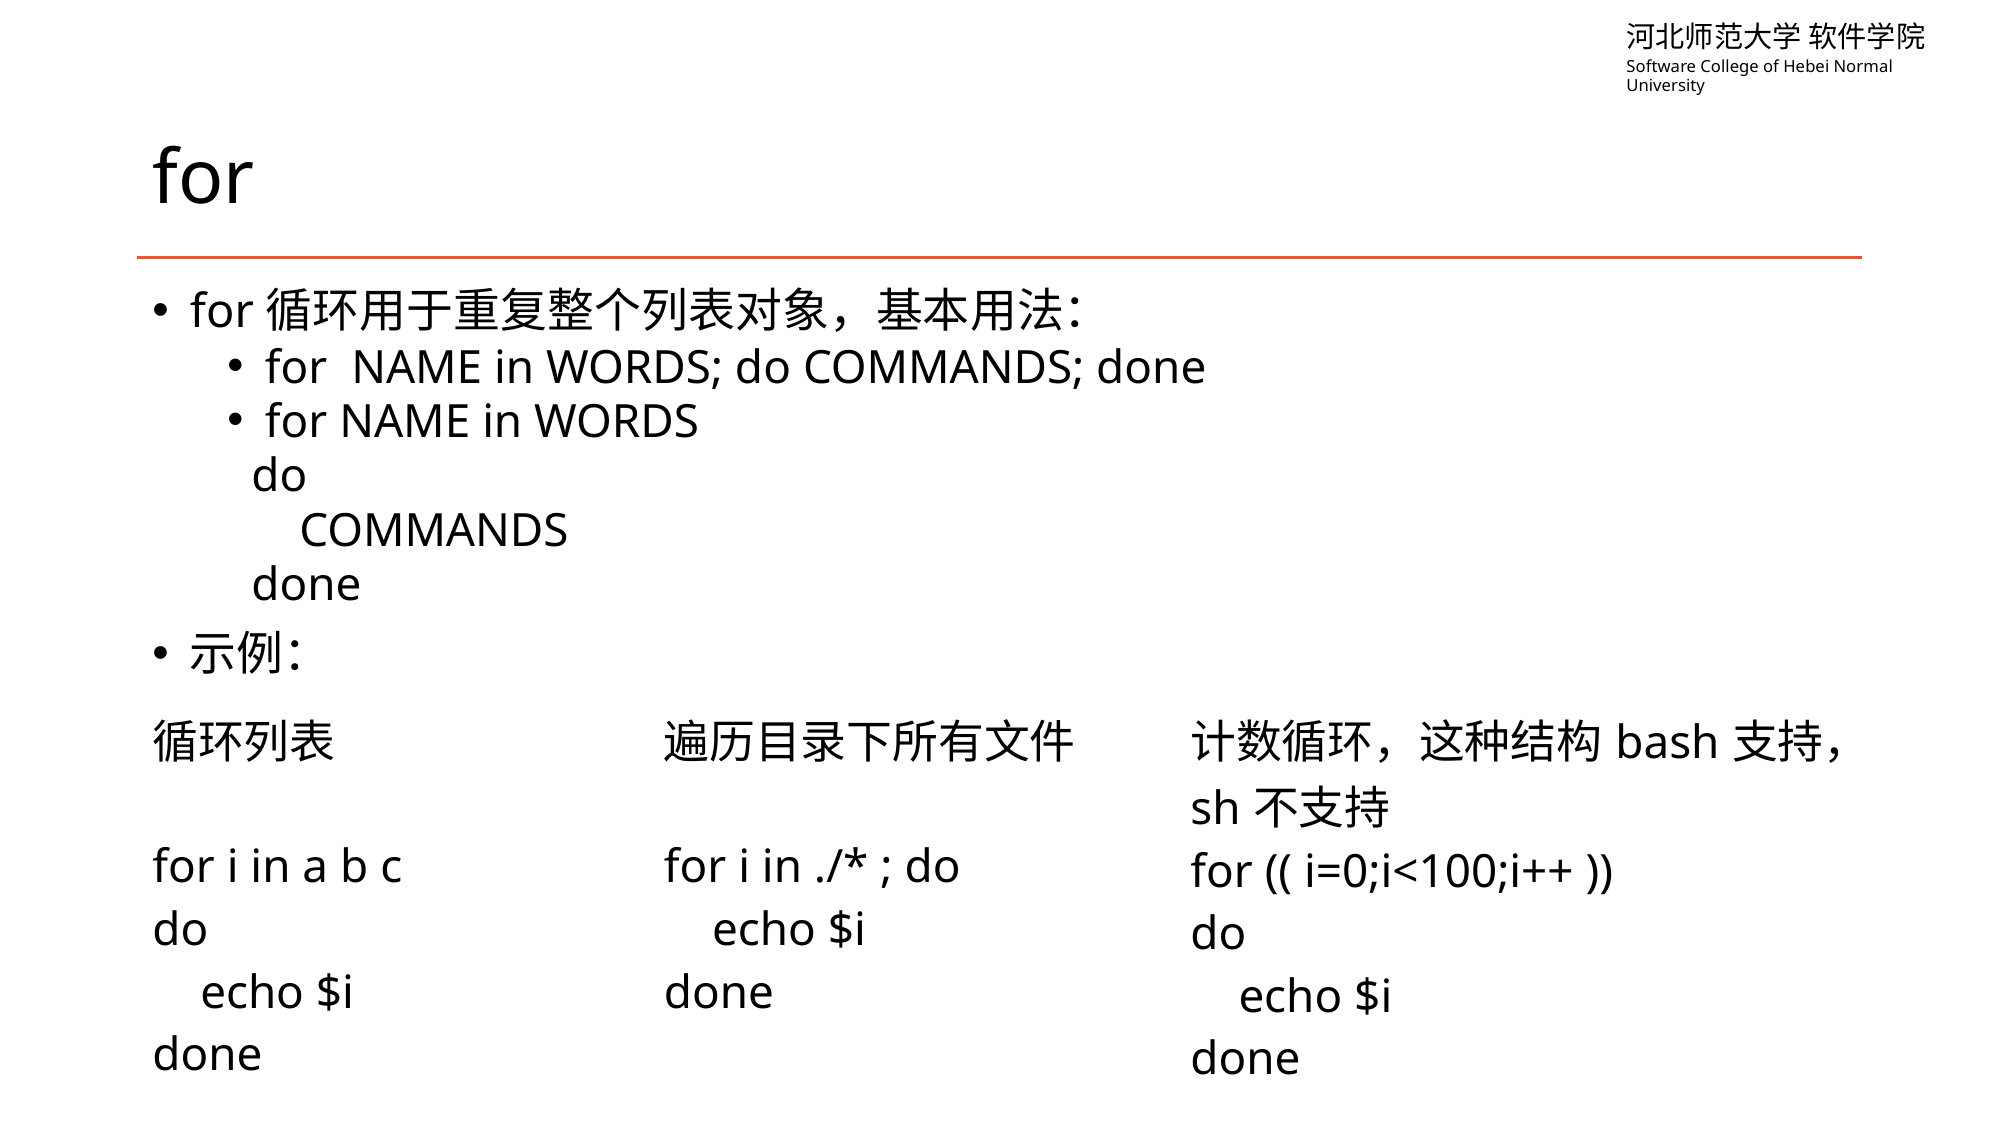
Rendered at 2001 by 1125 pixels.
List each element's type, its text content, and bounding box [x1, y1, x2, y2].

table_header 循环列表 for i in a b c do echo $i done [137, 698, 649, 1098]
table_header 计数循环，这种结构bash支持，sh不支持 for (( i=0;i<100;i++ )) do echo $i done [1175, 698, 1862, 1098]
list for循环用于重复整个列表对象，基本用法： for NAME in WORDS; do COMMANDS; done for NAME in WORDS do COMMANDS done 示例： [137, 279, 1863, 1079]
table_header 遍历目录下所有文件 for i in ./* ; do echo $i done [649, 698, 1175, 1098]
title for [137, 120, 1863, 237]
